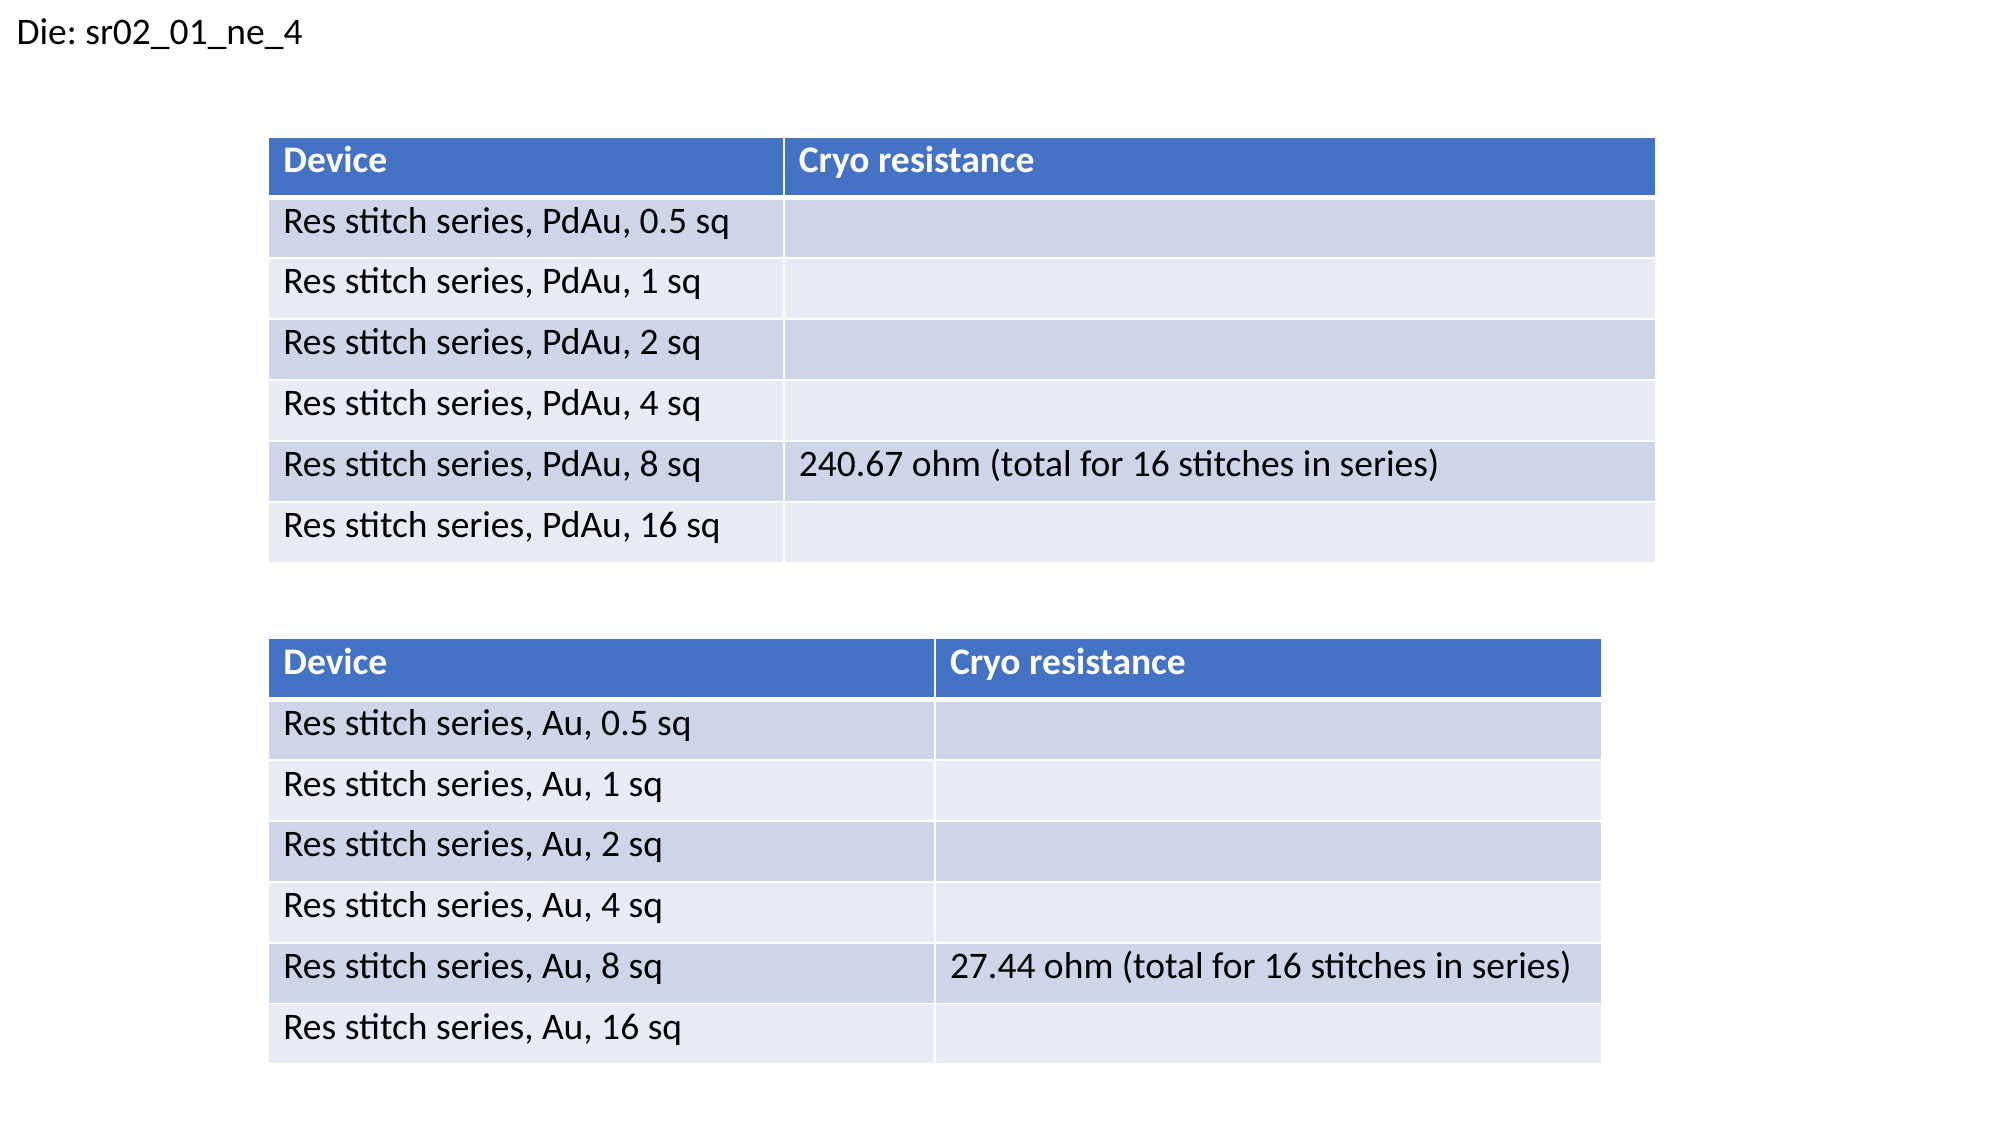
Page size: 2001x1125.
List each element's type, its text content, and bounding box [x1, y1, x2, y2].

text_box Die: sr02_01_ne_4 [1, 0, 318, 60]
table_cell Res stitch series, Au, 8 sq [269, 944, 934, 1003]
table_cell [785, 259, 1655, 318]
table_cell [785, 320, 1655, 379]
table_cell Res stitch series, Au, 0.5 sq [269, 702, 934, 759]
table_cell Res stitch series, PdAu, 8 sq [269, 442, 783, 501]
table_cell 240.67 ohm (total for 16 stitches in series) [785, 442, 1655, 501]
table_cell [785, 381, 1655, 440]
table_cell [936, 1004, 1601, 1063]
table_header Device [269, 138, 783, 195]
table_cell 27.44 ohm (total for 16 stitches in series) [936, 944, 1601, 1003]
table_cell Res stitch series, Au, 4 sq [269, 883, 934, 942]
table_cell Res stitch series, Au, 1 sq [269, 761, 934, 820]
table_cell [936, 822, 1601, 881]
table_cell [936, 761, 1601, 820]
table_cell Res stitch series, PdAu, 2 sq [269, 320, 783, 379]
table_header Cryo resistance [936, 639, 1601, 697]
table_cell [785, 503, 1655, 562]
table_cell Res stitch series, PdAu, 0.5 sq [269, 200, 783, 257]
table_cell Res stitch series, PdAu, 1 sq [269, 259, 783, 318]
table_cell [936, 883, 1601, 942]
table_cell Res stitch series, PdAu, 4 sq [269, 381, 783, 440]
table_cell Res stitch series, PdAu, 16 sq [269, 503, 783, 562]
table_cell Res stitch series, Au, 16 sq [269, 1004, 934, 1063]
table_cell [936, 702, 1601, 759]
table_header Cryo resistance [785, 138, 1655, 195]
table_header Device [269, 639, 934, 697]
table_cell Res stitch series, Au, 2 sq [269, 822, 934, 881]
table_cell [785, 200, 1655, 257]
